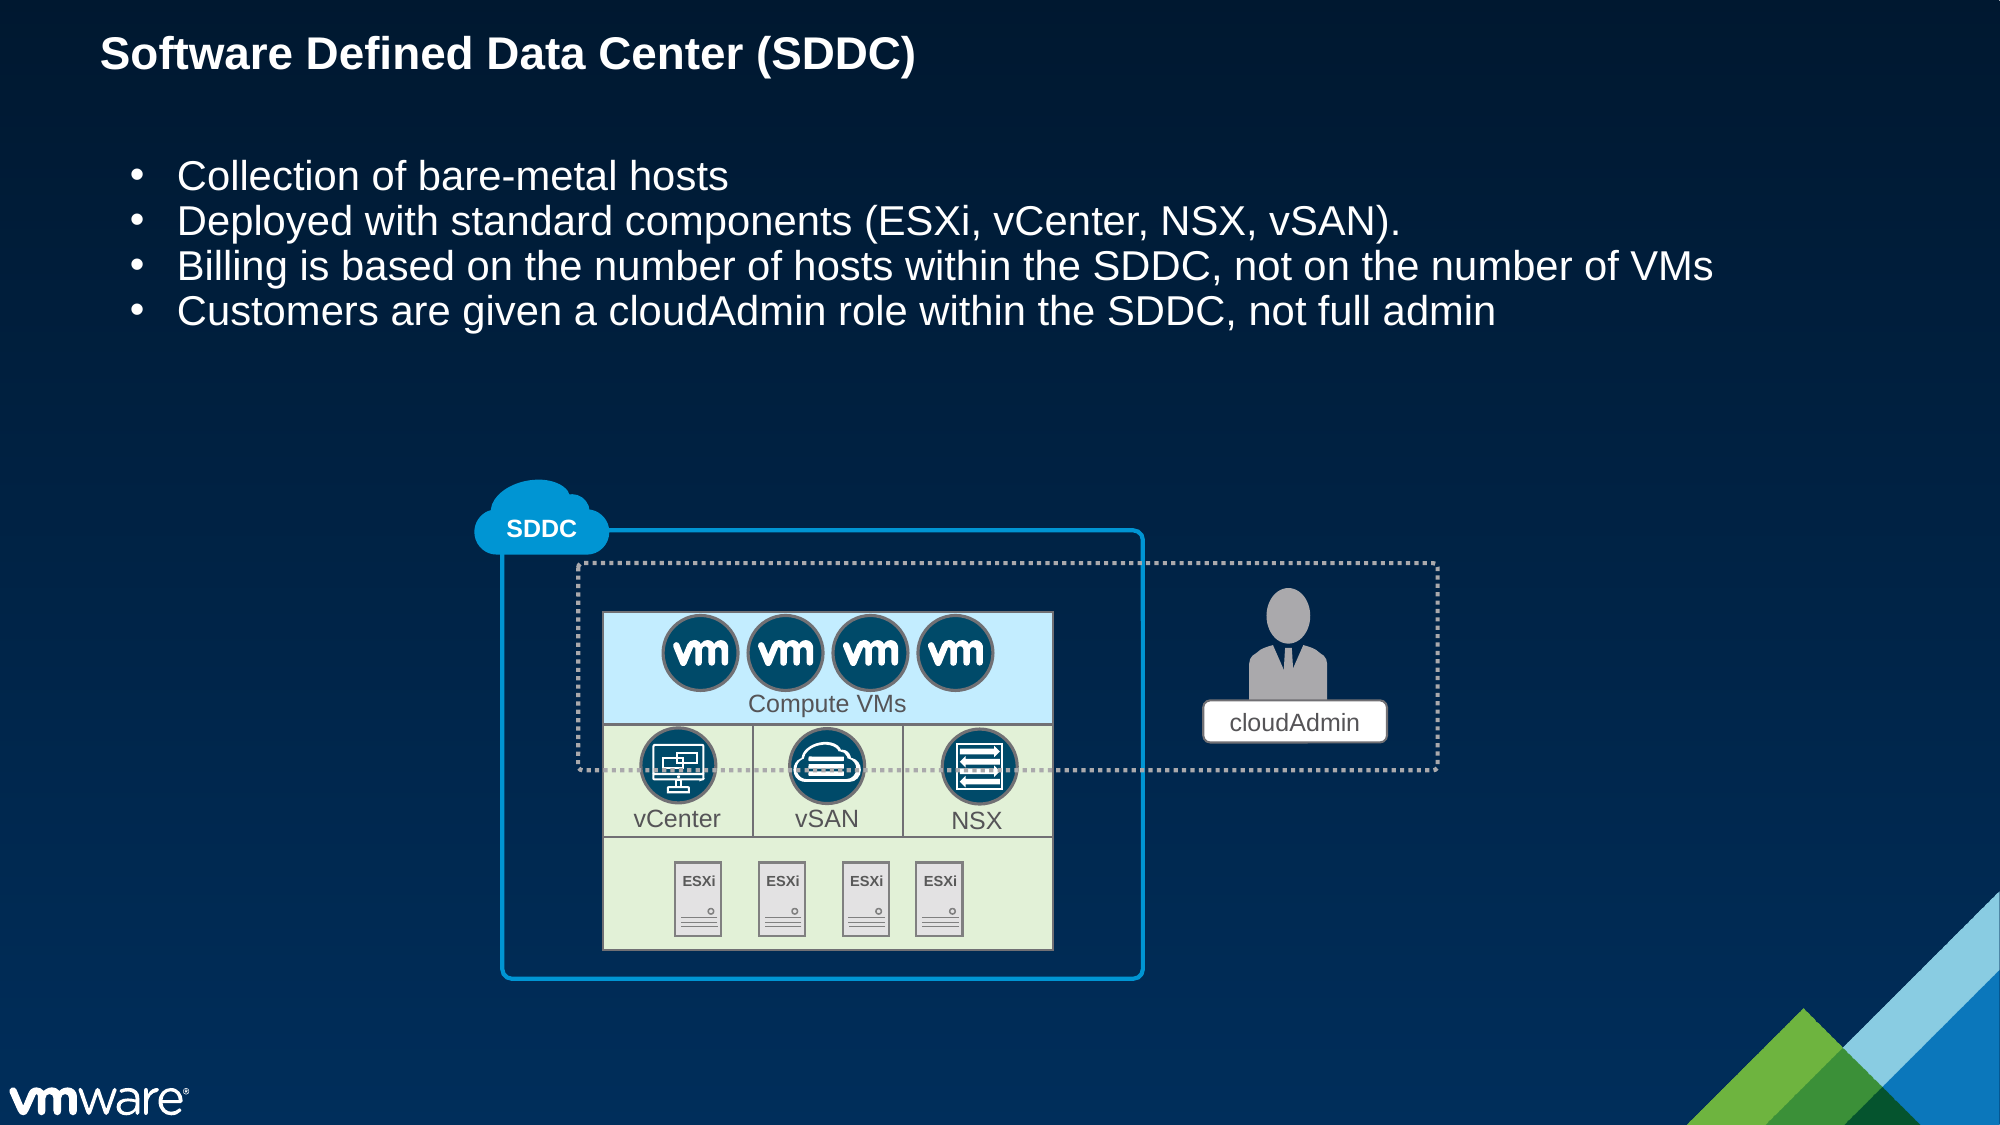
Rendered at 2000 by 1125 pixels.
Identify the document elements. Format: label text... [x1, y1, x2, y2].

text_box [474, 479, 1143, 979]
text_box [1203, 587, 1388, 743]
text_box [1143, 562, 1439, 772]
title Software Defined Data Center (SDDC) [99, 12, 1900, 80]
text_box Collection of bare-metal hosts Deployed with standard components (ESXi, vCenter, NSX, vSAN). Billing is based on the number of hosts within the SDDC, not on the number of VMs Customers are given a cloudAdmin role within the SDDC, not full admin [99, 154, 1871, 366]
picture [1674, 887, 2000, 1125]
